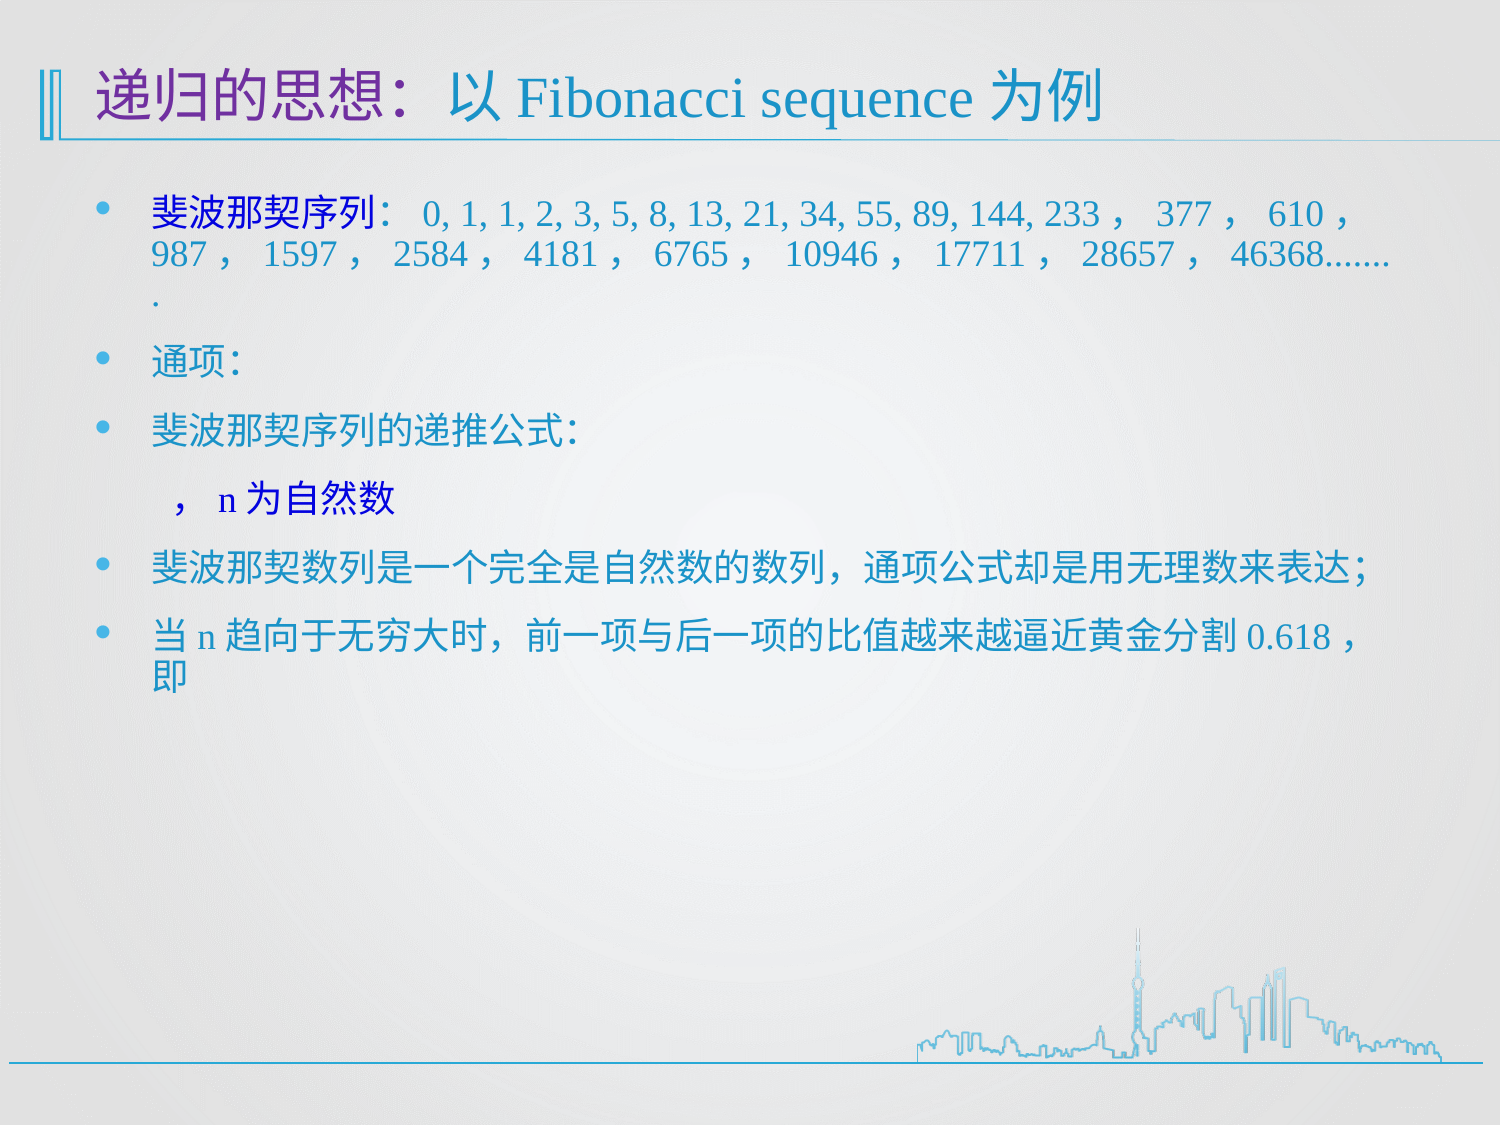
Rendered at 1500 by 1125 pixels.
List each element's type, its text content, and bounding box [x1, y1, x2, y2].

title 递归的思想：以Fibonacci sequence为例 [79, 41, 1407, 138]
picture [0, 0, 1500, 1125]
